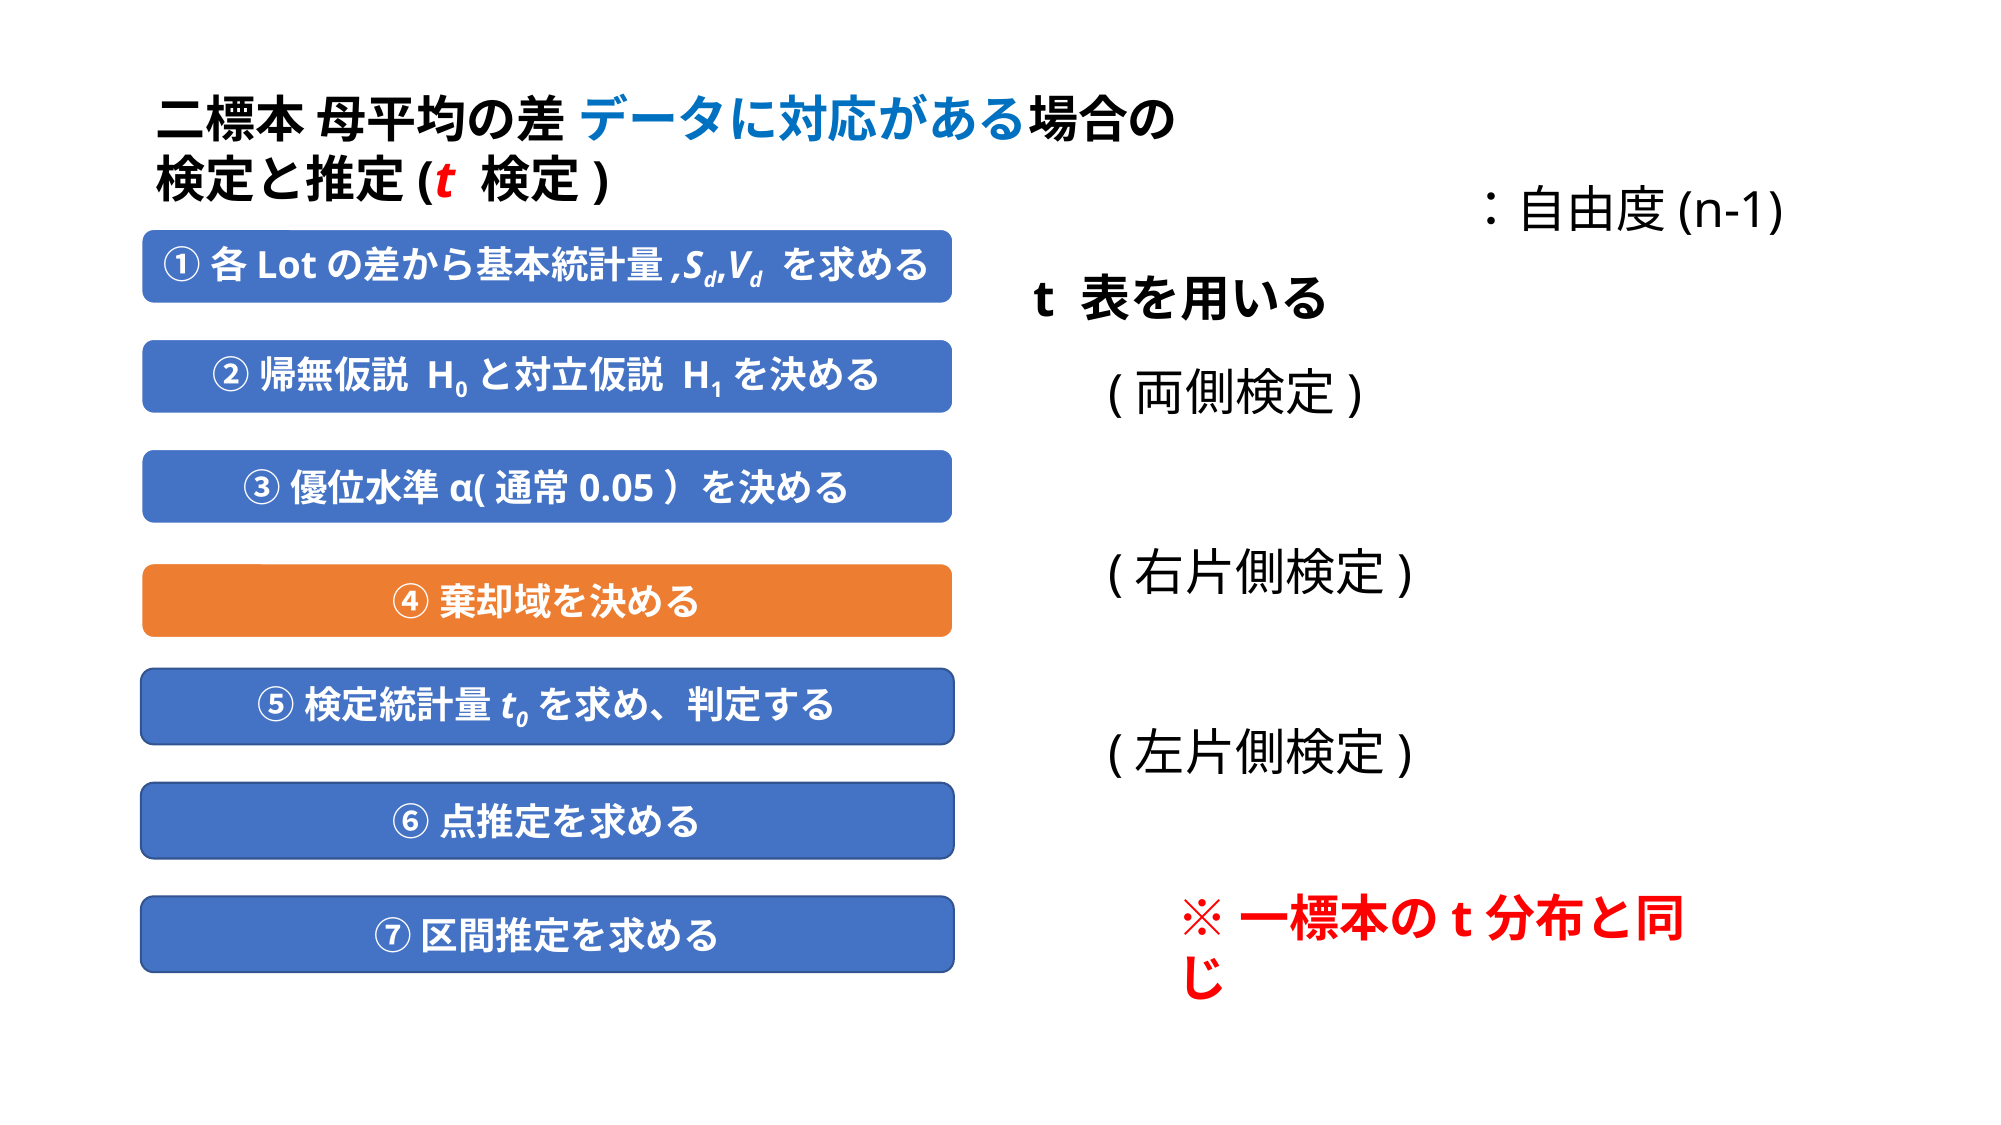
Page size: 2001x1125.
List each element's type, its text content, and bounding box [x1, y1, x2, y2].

text_box ④棄却域を決める [139, 561, 956, 641]
text_box ③優位水準α(通常0.05）を決める [139, 446, 956, 526]
text_box ⑤検定統計量t0を求め、判定する [139, 667, 955, 746]
text_box ⑦区間推定を求める [139, 895, 955, 974]
text_box 二標本 母平均の差 データに対応がある場合の 検定と推定(t 検定) [140, 80, 1373, 216]
text_box ②帰無仮説 H0と対立仮説 H1を決める [139, 336, 956, 416]
text_box ※一標本のt分布と同じ [1163, 878, 1740, 1014]
text_box ⑥点推定を求める [139, 781, 955, 860]
text_box t 表を用いる [1018, 259, 1549, 335]
